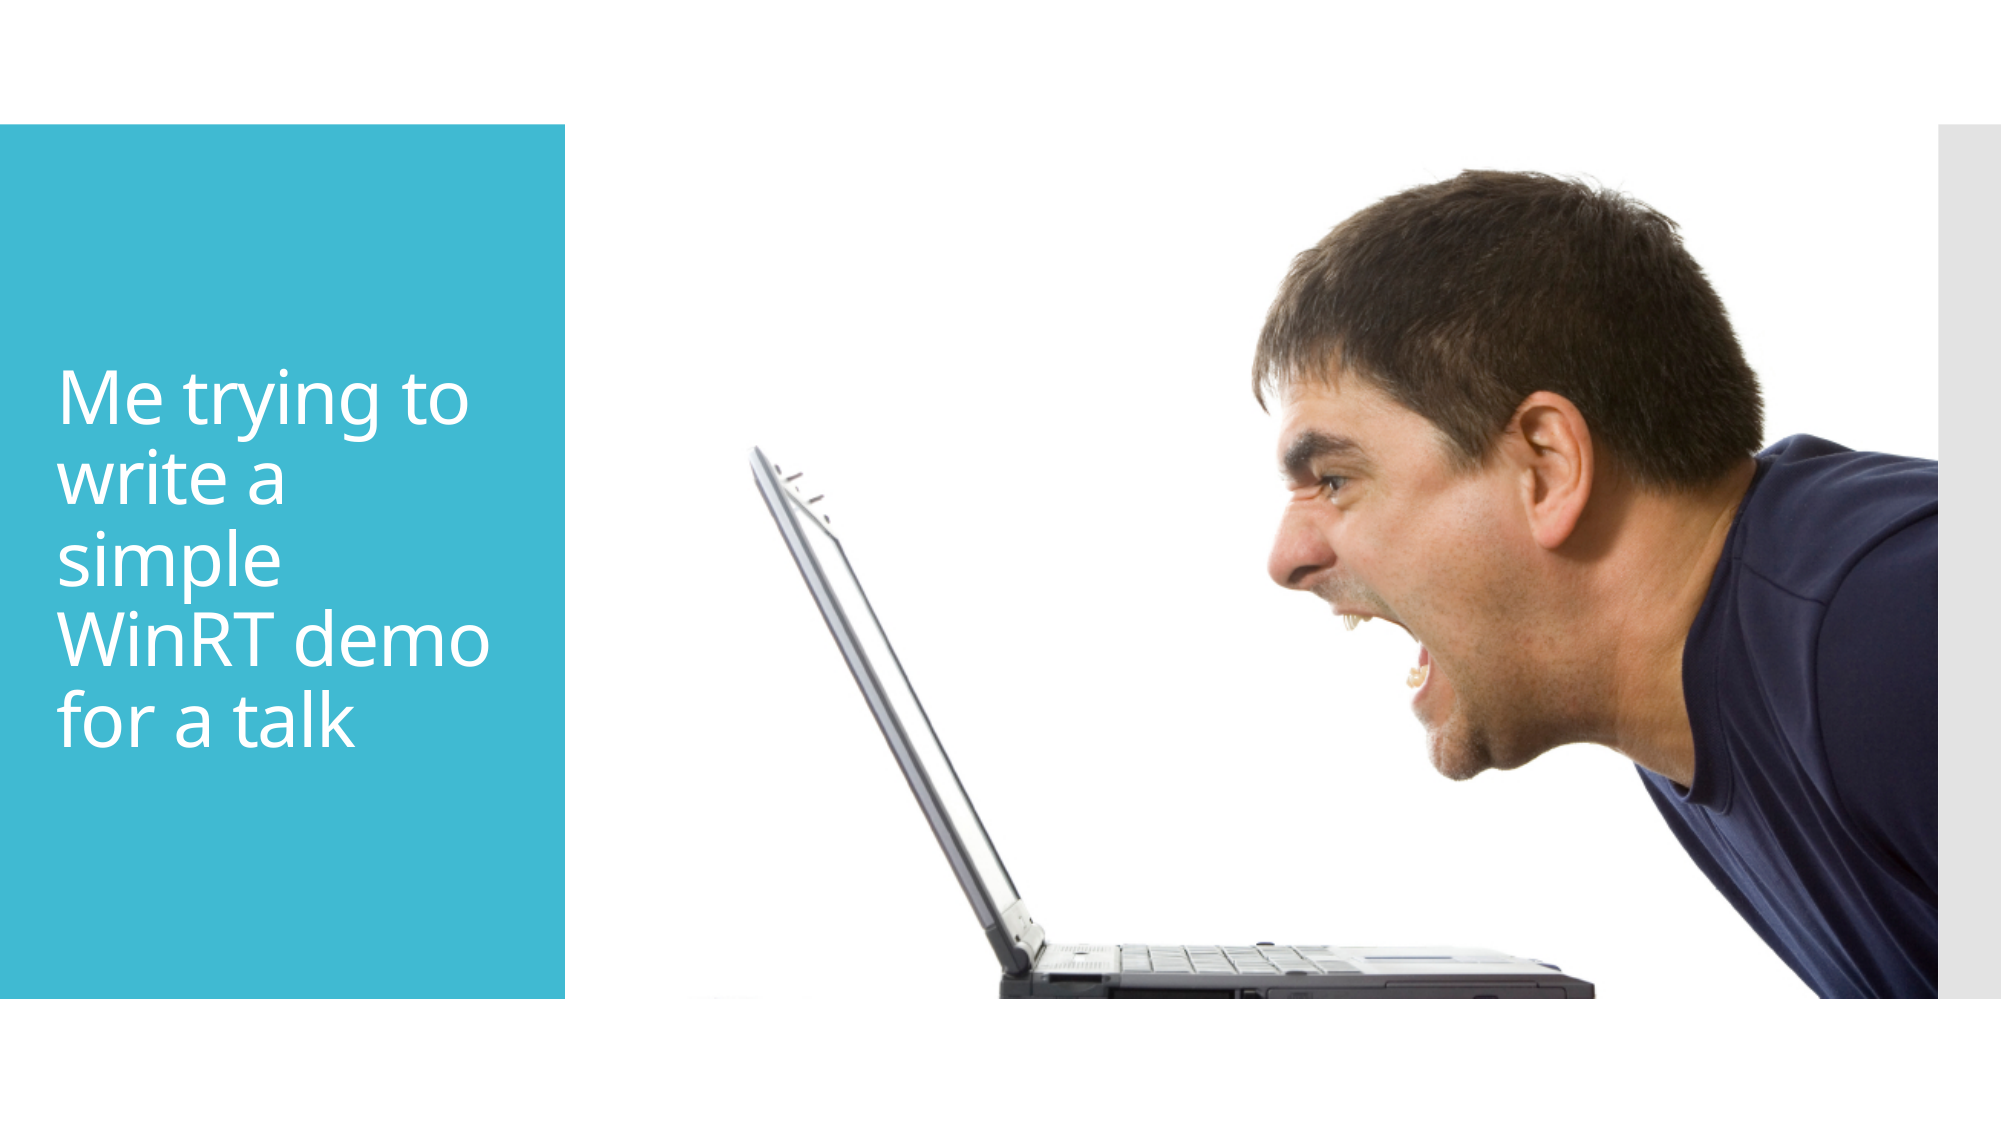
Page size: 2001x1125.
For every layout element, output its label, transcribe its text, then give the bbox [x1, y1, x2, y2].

title Me trying to write a simple WinRT demo for a talk [41, 184, 525, 940]
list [637, 133, 1938, 999]
